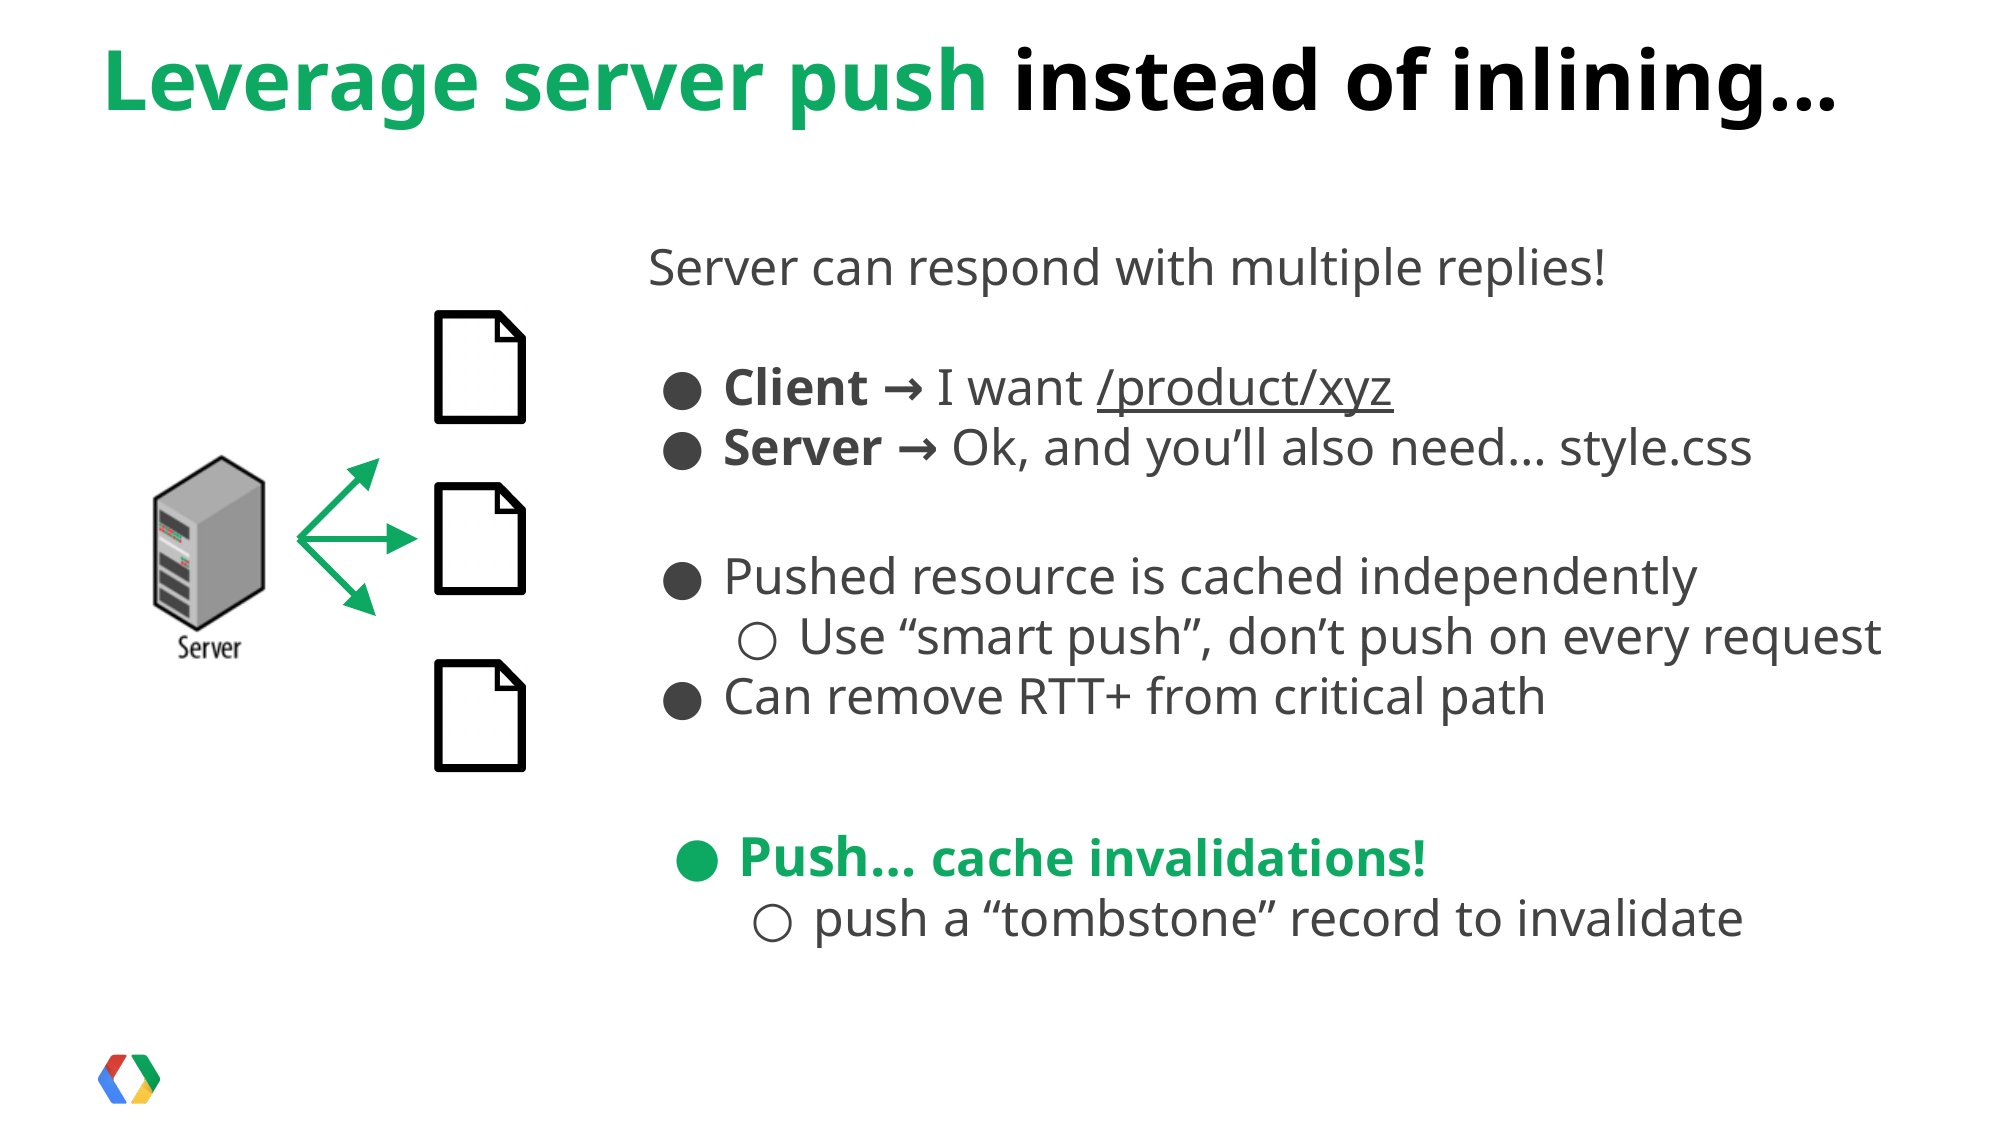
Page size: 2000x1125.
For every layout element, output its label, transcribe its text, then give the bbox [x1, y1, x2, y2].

text_box Push… cache invalidations! push a “tombstone” record to invalidate [648, 782, 1834, 987]
picture [417, 476, 543, 602]
title Leverage server push instead of inlining... [86, 22, 1967, 143]
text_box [298, 545, 377, 617]
text_box Server can respond with multiple replies! Client → I want /product/xyz Server → Ok, and you’ll also need… style.css Pushed resource is cached independently Use “smart push”, don’t push on every request Can remove RTT+ from critical path [633, 220, 1926, 747]
picture [417, 304, 543, 430]
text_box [298, 457, 380, 537]
picture [417, 653, 543, 779]
picture [139, 423, 286, 676]
picture [97, 1047, 161, 1111]
